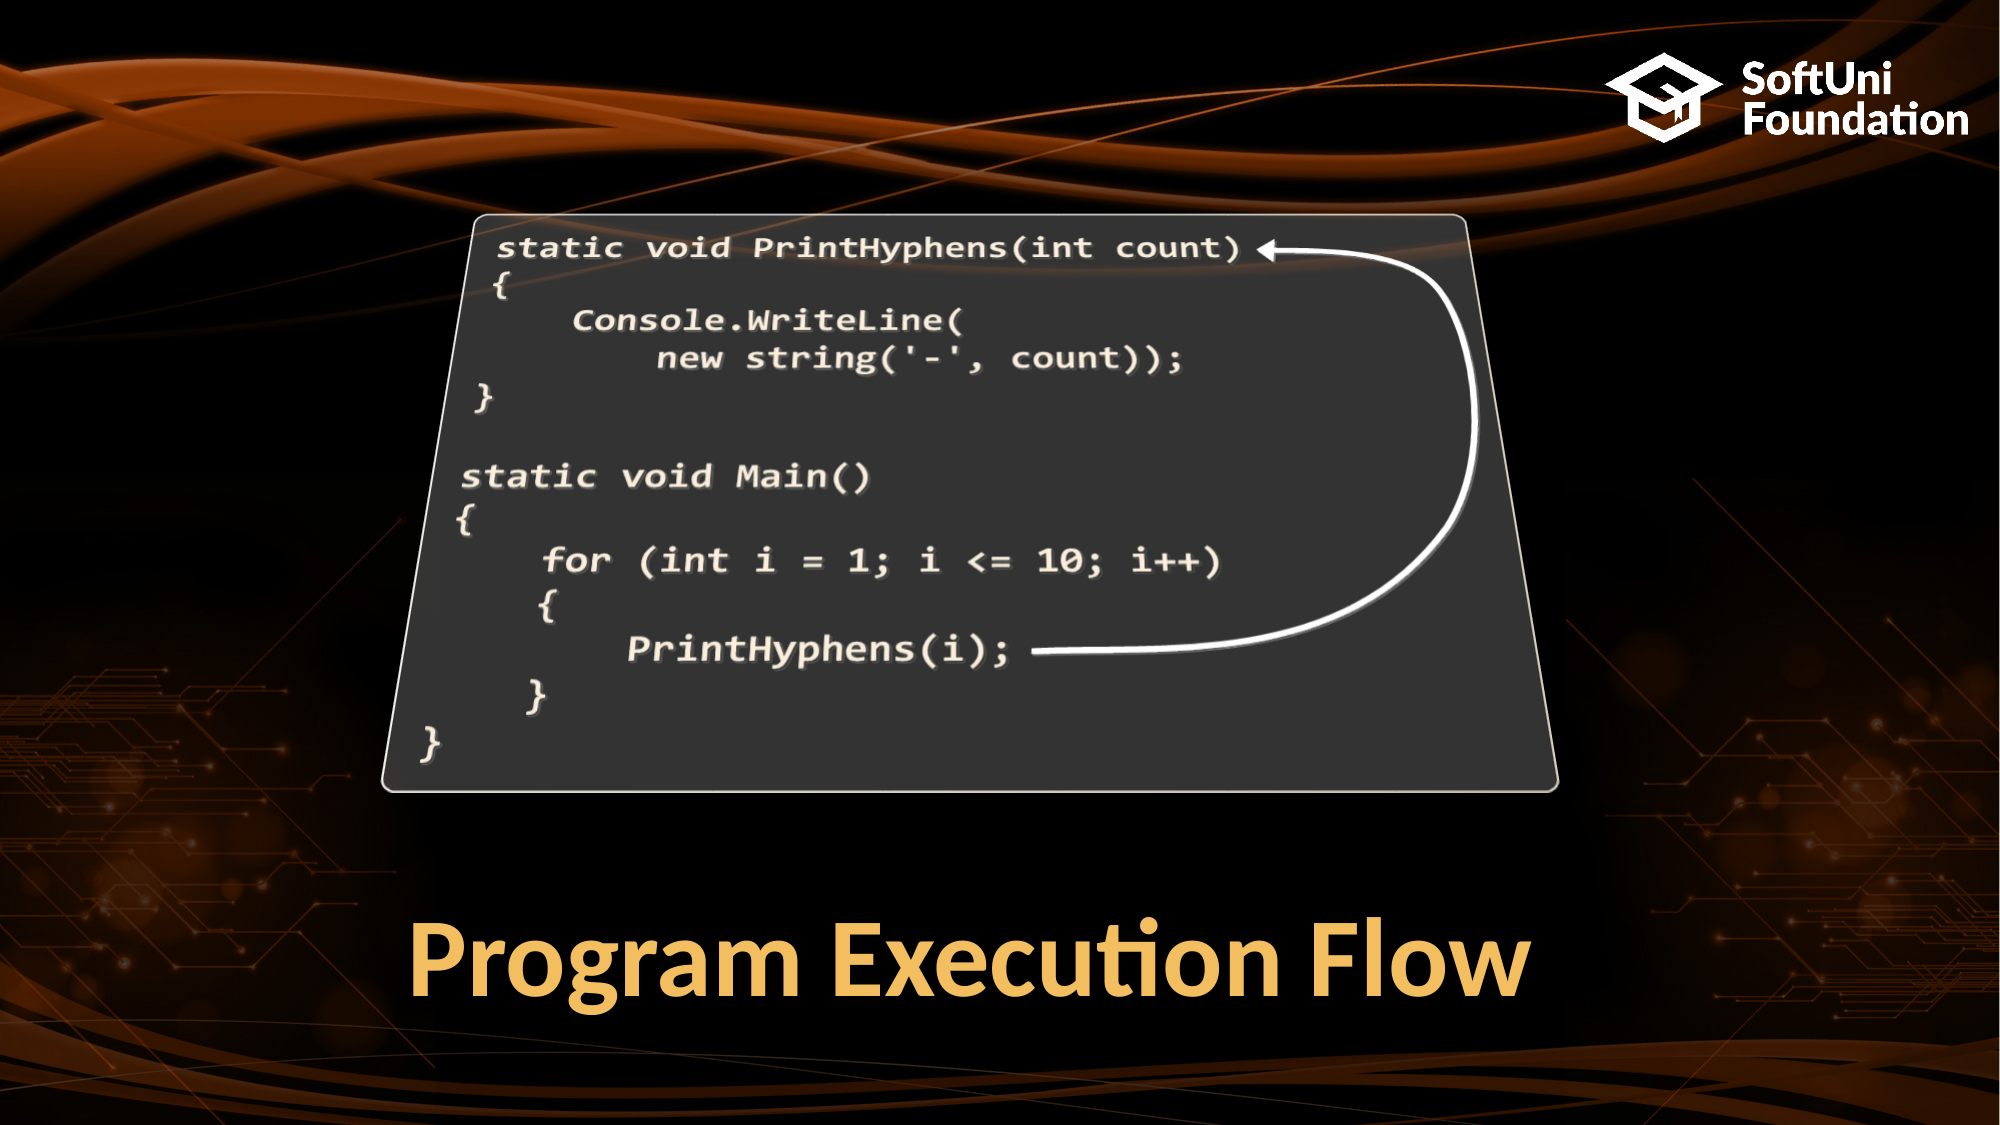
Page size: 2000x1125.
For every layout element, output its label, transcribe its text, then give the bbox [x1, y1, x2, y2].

picture [0, 0, 2000, 1125]
title Program Execution Flow [237, 897, 1704, 1025]
